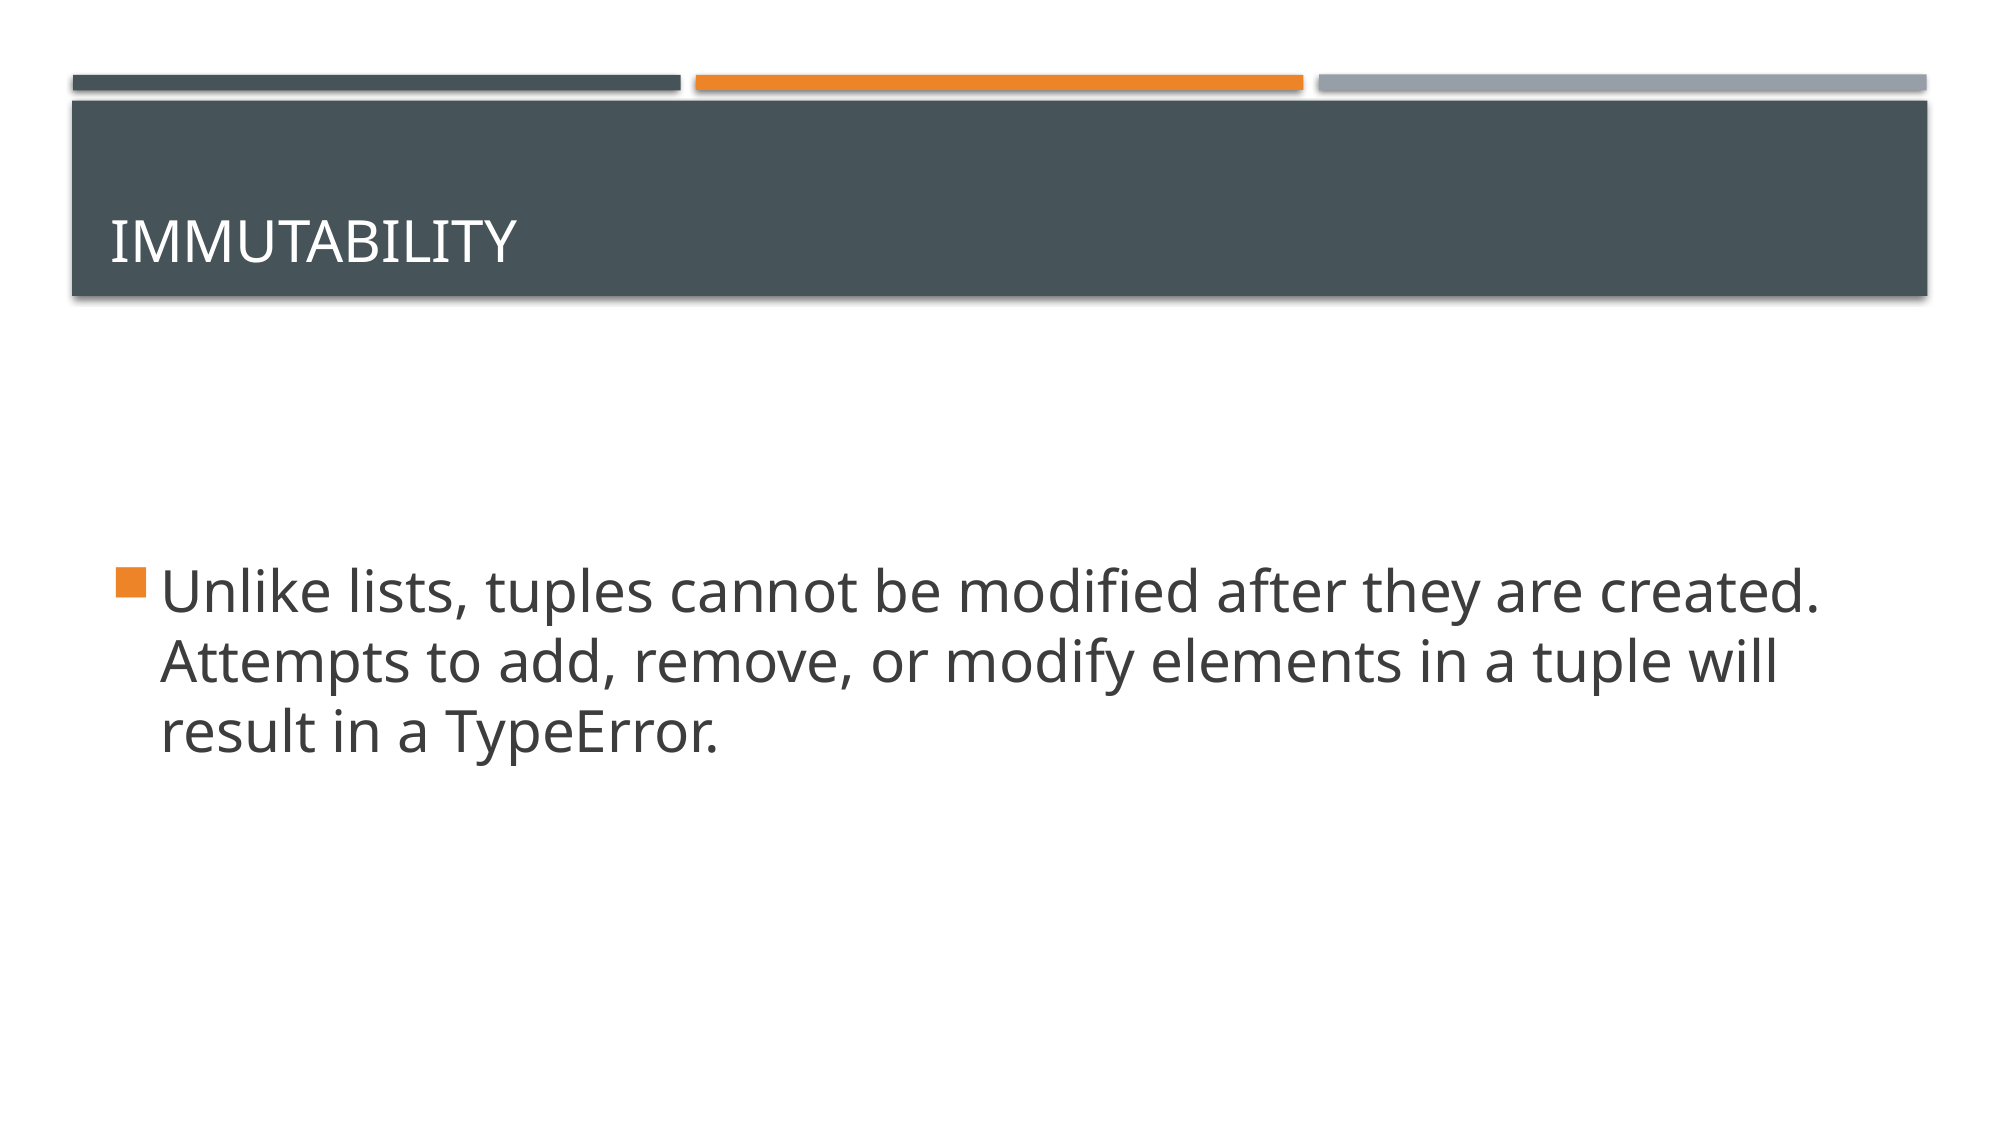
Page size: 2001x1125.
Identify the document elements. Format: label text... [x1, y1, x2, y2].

list Unlike lists, tuples cannot be modified after they are created. Attempts to add, remove, or modify elements in a tuple will result in a TypeError. [95, 357, 1905, 962]
title Immutability [95, 115, 1905, 282]
